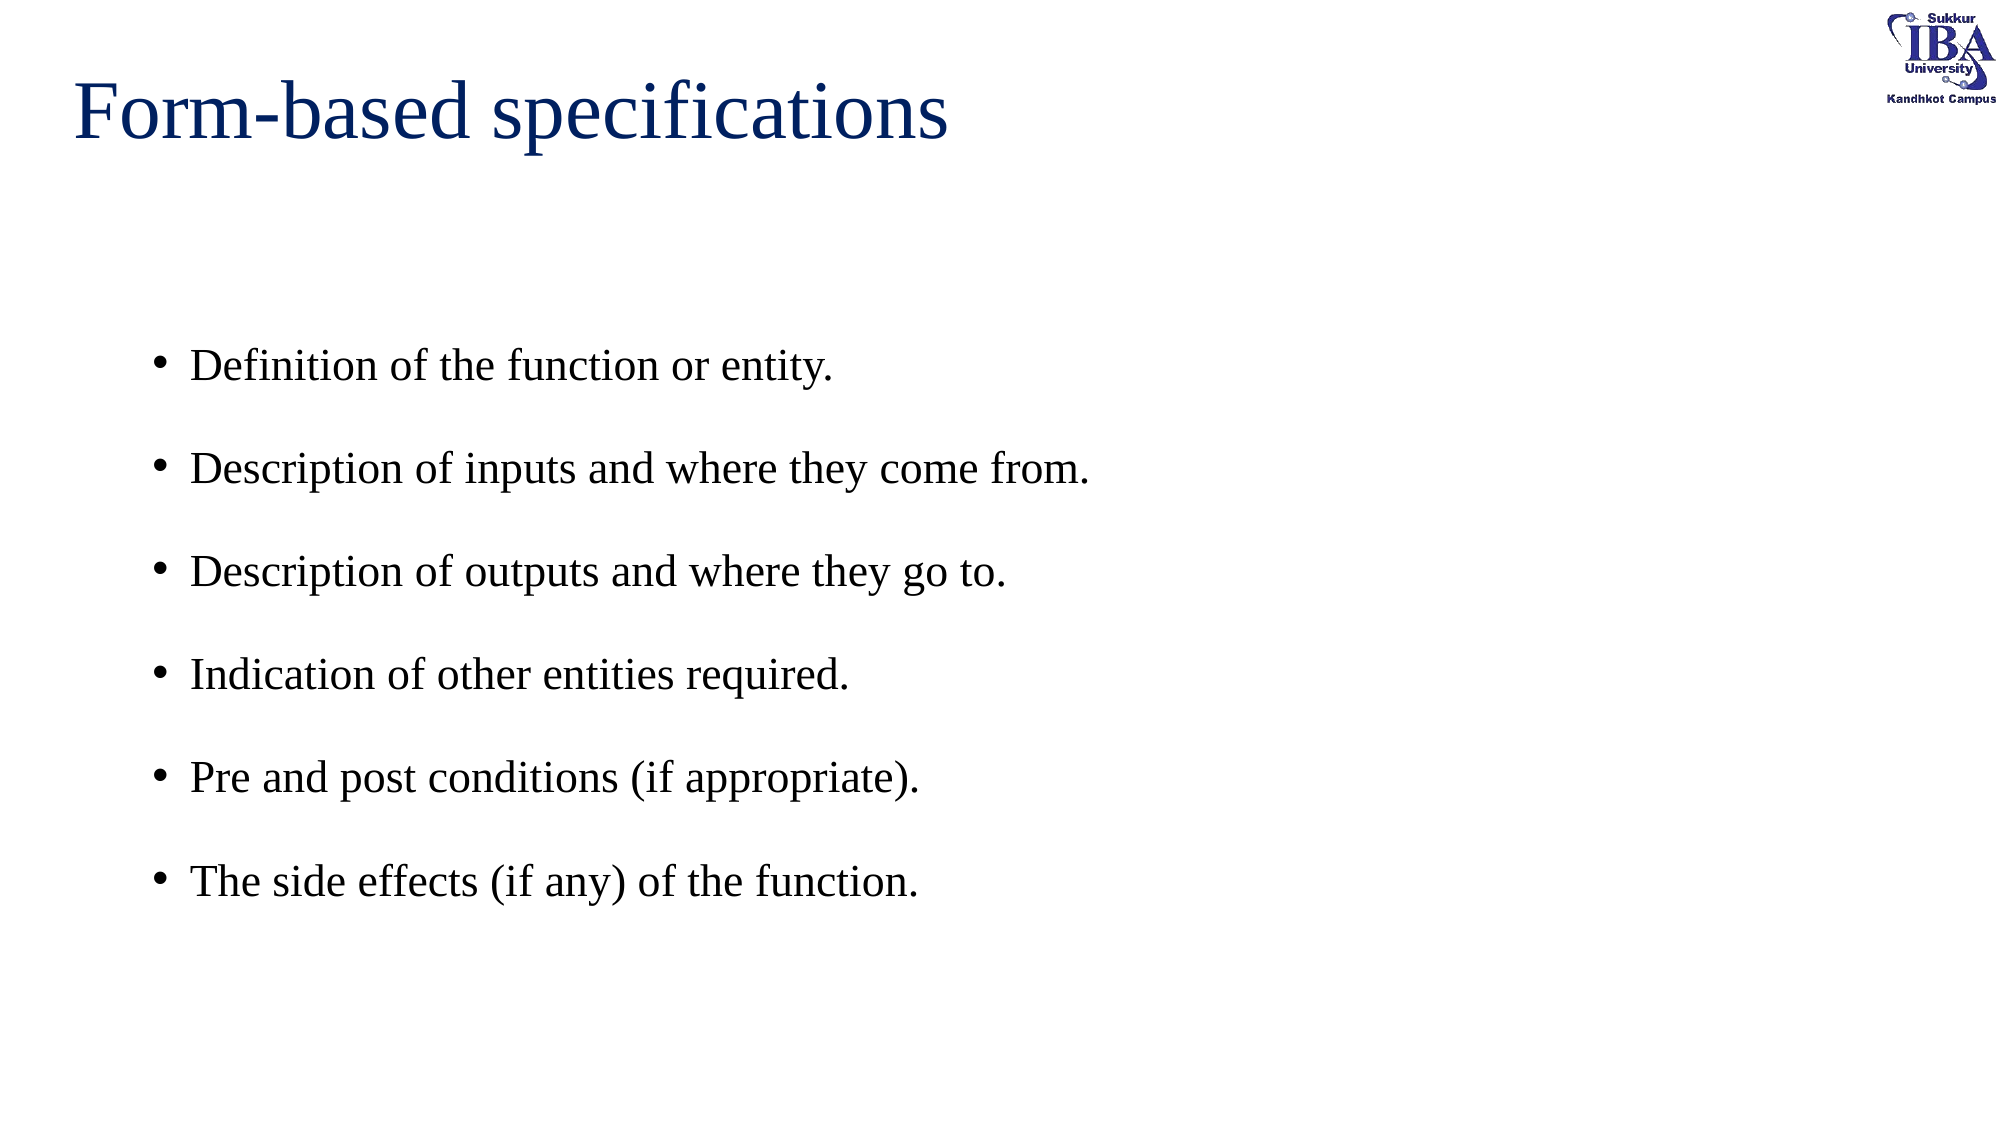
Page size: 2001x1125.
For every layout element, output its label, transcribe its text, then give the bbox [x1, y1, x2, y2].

picture [1883, 0, 2000, 117]
title Form-based specifications [58, 43, 1784, 180]
list Definition of the function or entity. Description of inputs and where they come from. Description of outputs and where they go to. Indication of other entities required. Pre and post conditions (if appropriate). The side effects (if any) of the function. [137, 299, 1863, 1014]
